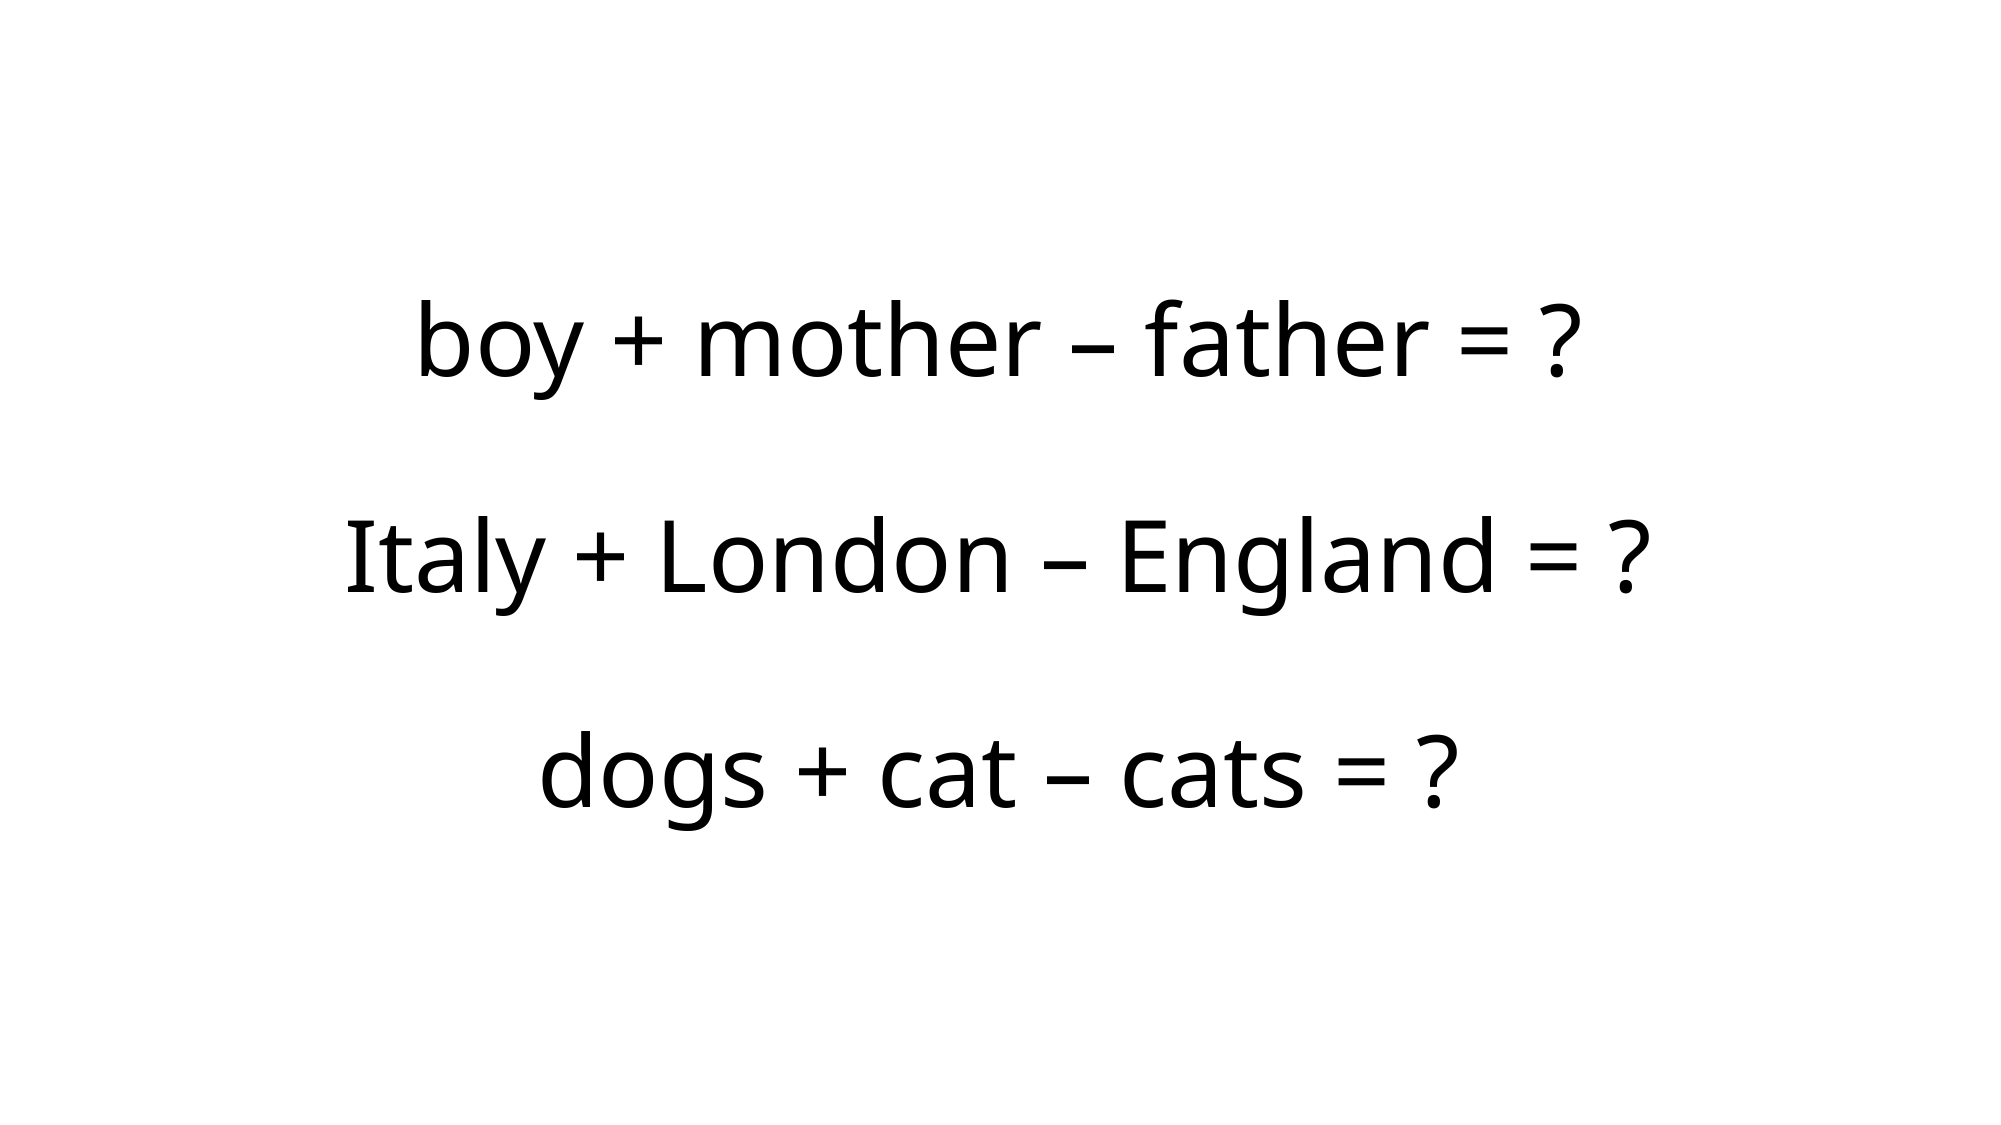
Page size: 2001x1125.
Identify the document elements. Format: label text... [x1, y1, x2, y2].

title boy + mother – father = ? Italy + London – England = ? dogs + cat – cats = ? [136, 249, 1862, 838]
